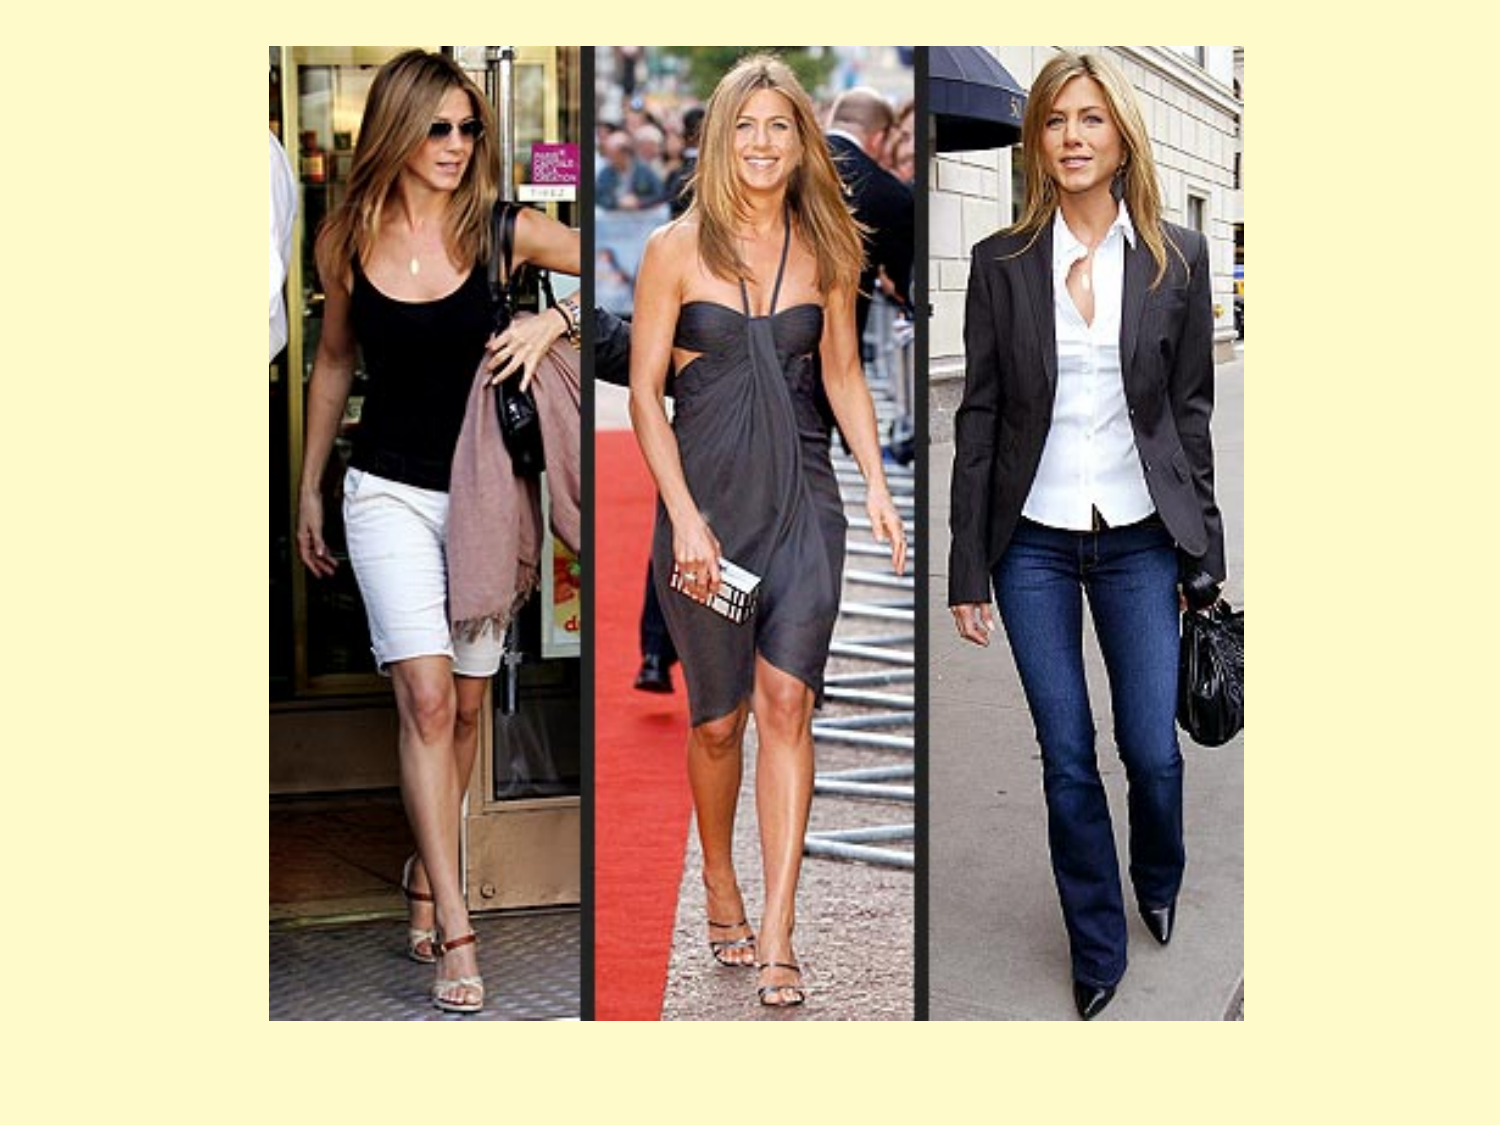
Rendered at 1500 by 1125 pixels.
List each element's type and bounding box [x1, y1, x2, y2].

picture [269, 46, 1244, 1021]
